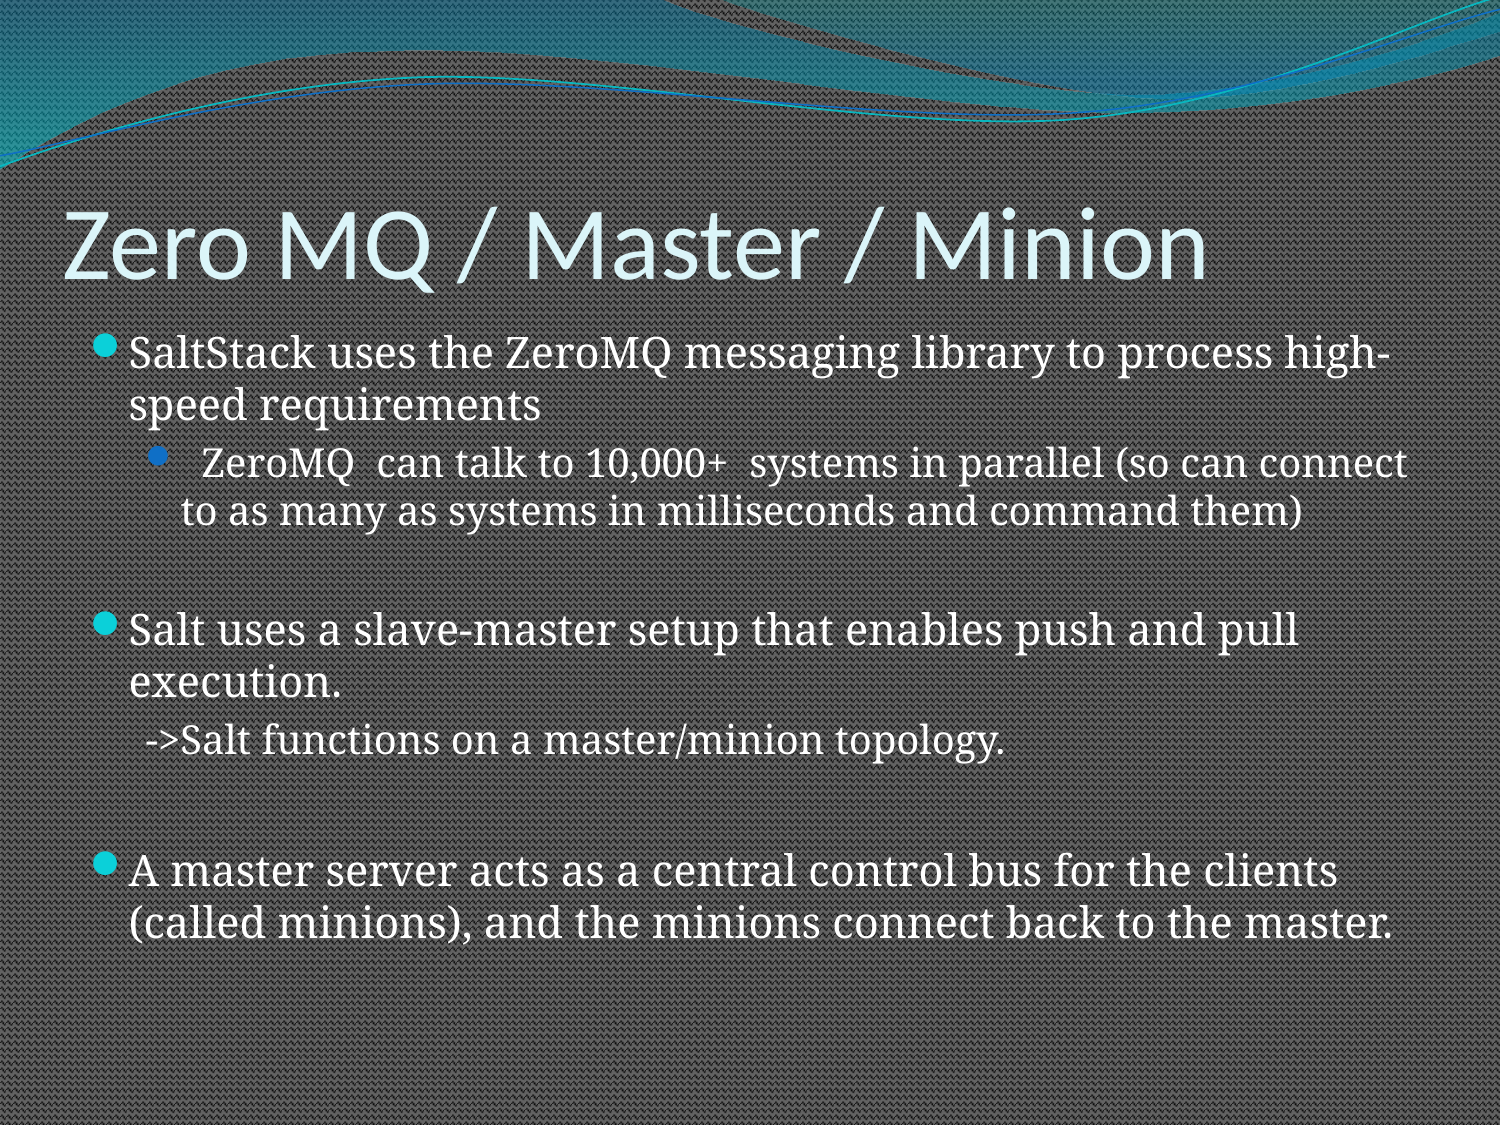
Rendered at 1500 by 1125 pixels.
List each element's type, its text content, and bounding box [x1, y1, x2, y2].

list SaltStack uses the ZeroMQ messaging library to process high-speed requirements ZeroMQ can talk to 10,000+ systems in parallel (so can connect to as many as systems in milliseconds and command them) Salt uses a slave-master setup that enables push and pull execution. ->Salt functions on a master/minion topology. A master server acts as a central control bus for the clients (called minions), and the minions connect back to the master. [75, 317, 1425, 1038]
title Zero MQ / Master / Minion [62, 112, 1413, 300]
